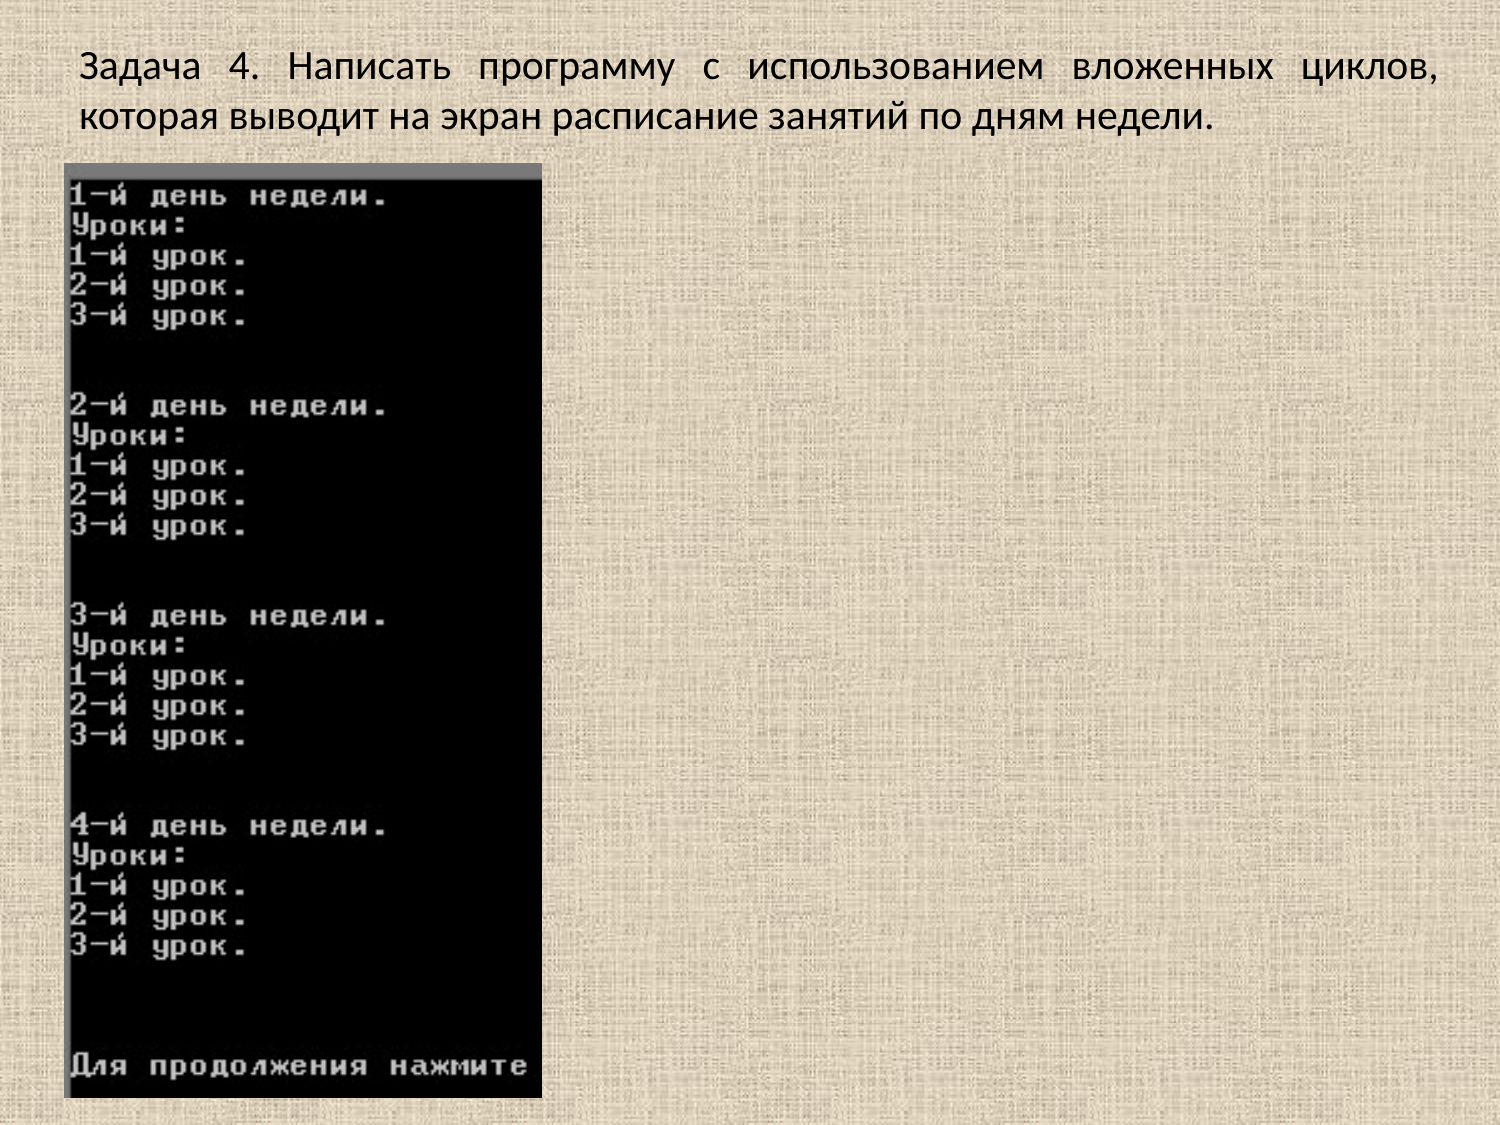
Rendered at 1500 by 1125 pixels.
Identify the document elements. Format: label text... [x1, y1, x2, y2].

text_box Задача 4. Написать программу с использованием вложенных циклов, которая выводит на экран расписание занятий по дням недели. [64, 30, 1455, 146]
picture [0, 0, 1500, 1125]
